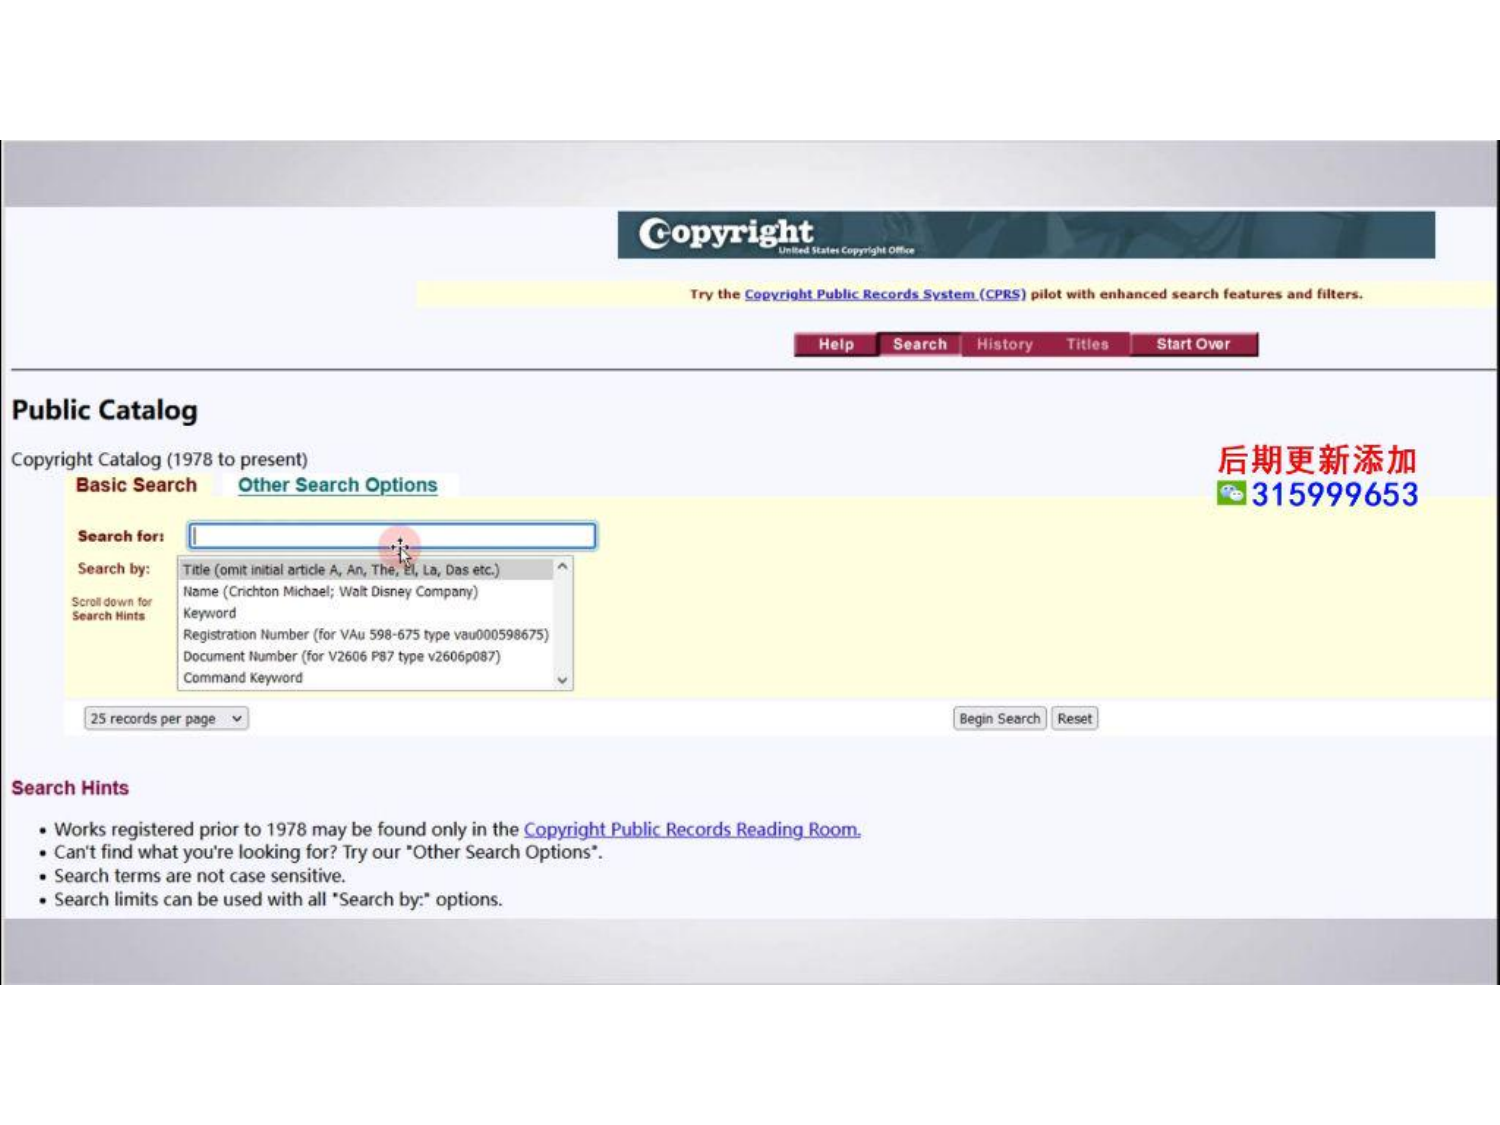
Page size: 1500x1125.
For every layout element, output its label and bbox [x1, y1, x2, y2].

picture [0, 140, 1500, 985]
